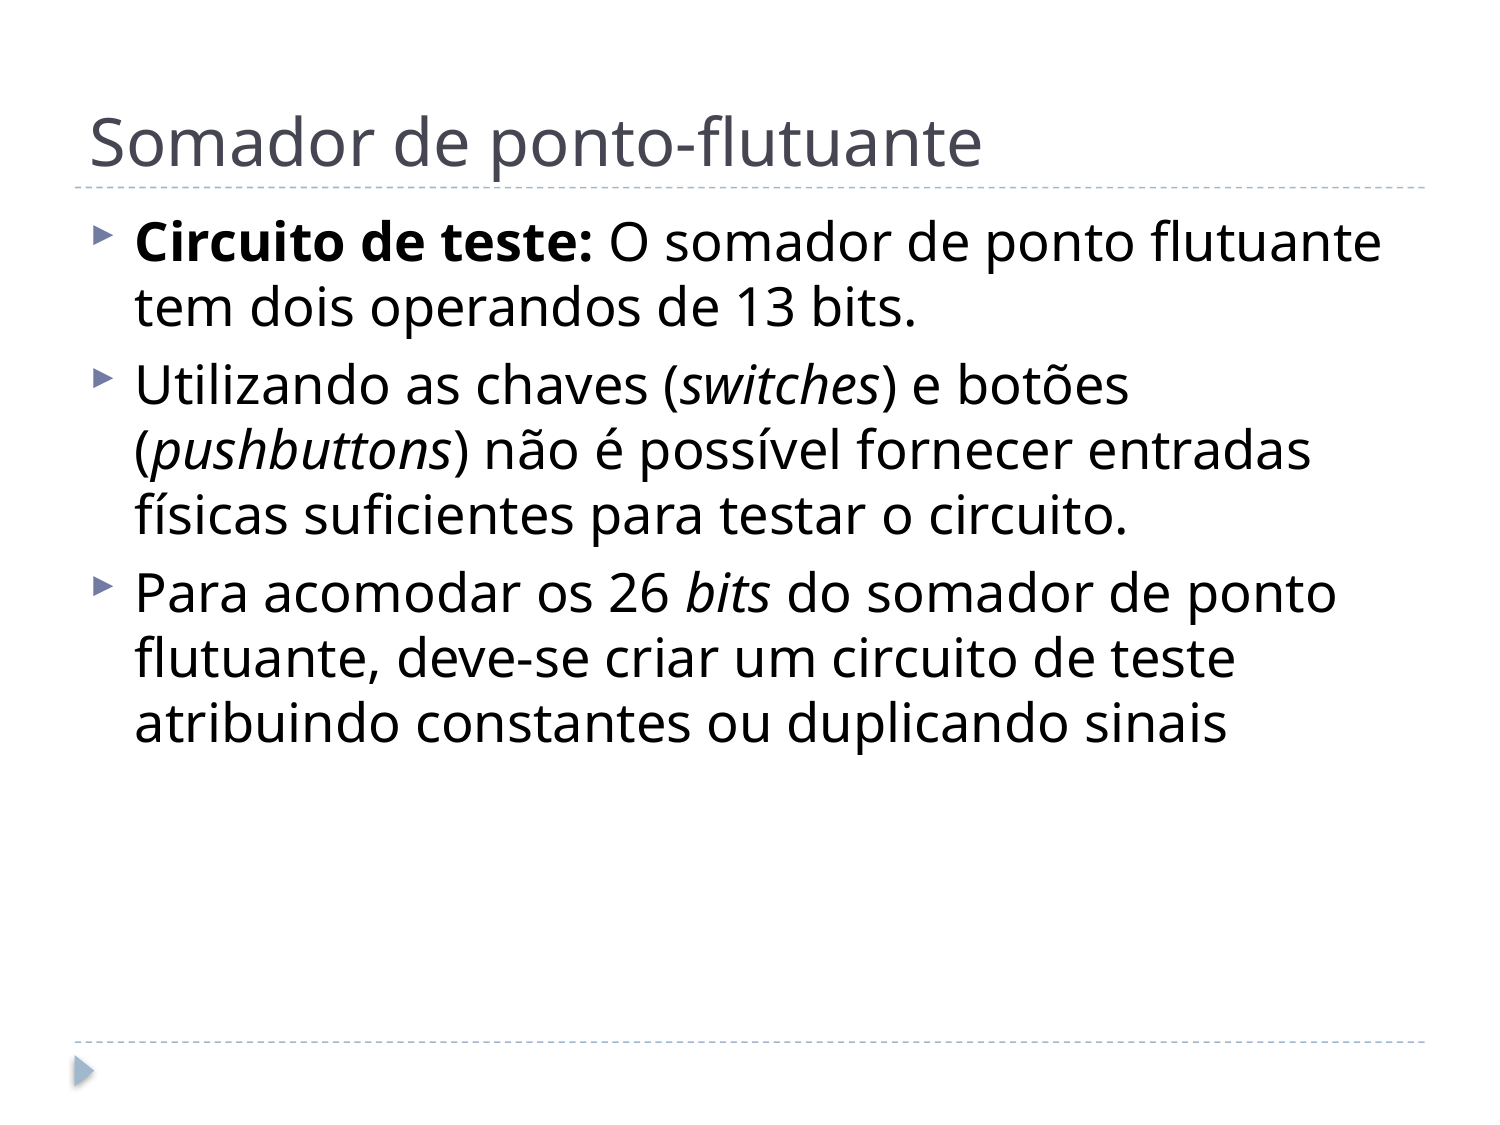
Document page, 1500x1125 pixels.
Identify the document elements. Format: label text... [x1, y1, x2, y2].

title Somador de ponto-flutuante [75, 24, 1425, 188]
list Circuito de teste: O somador de ponto flutuante tem dois operandos de 13 bits. Utilizando as chaves (switches) e botões (pushbuttons) não é possível fornecer entradas físicas suficientes para testar o circuito. Para acomodar os 26 bits do somador de ponto flutuante, deve-se criar um circuito de teste atribuindo constantes ou duplicando sinais [75, 200, 1425, 1010]
